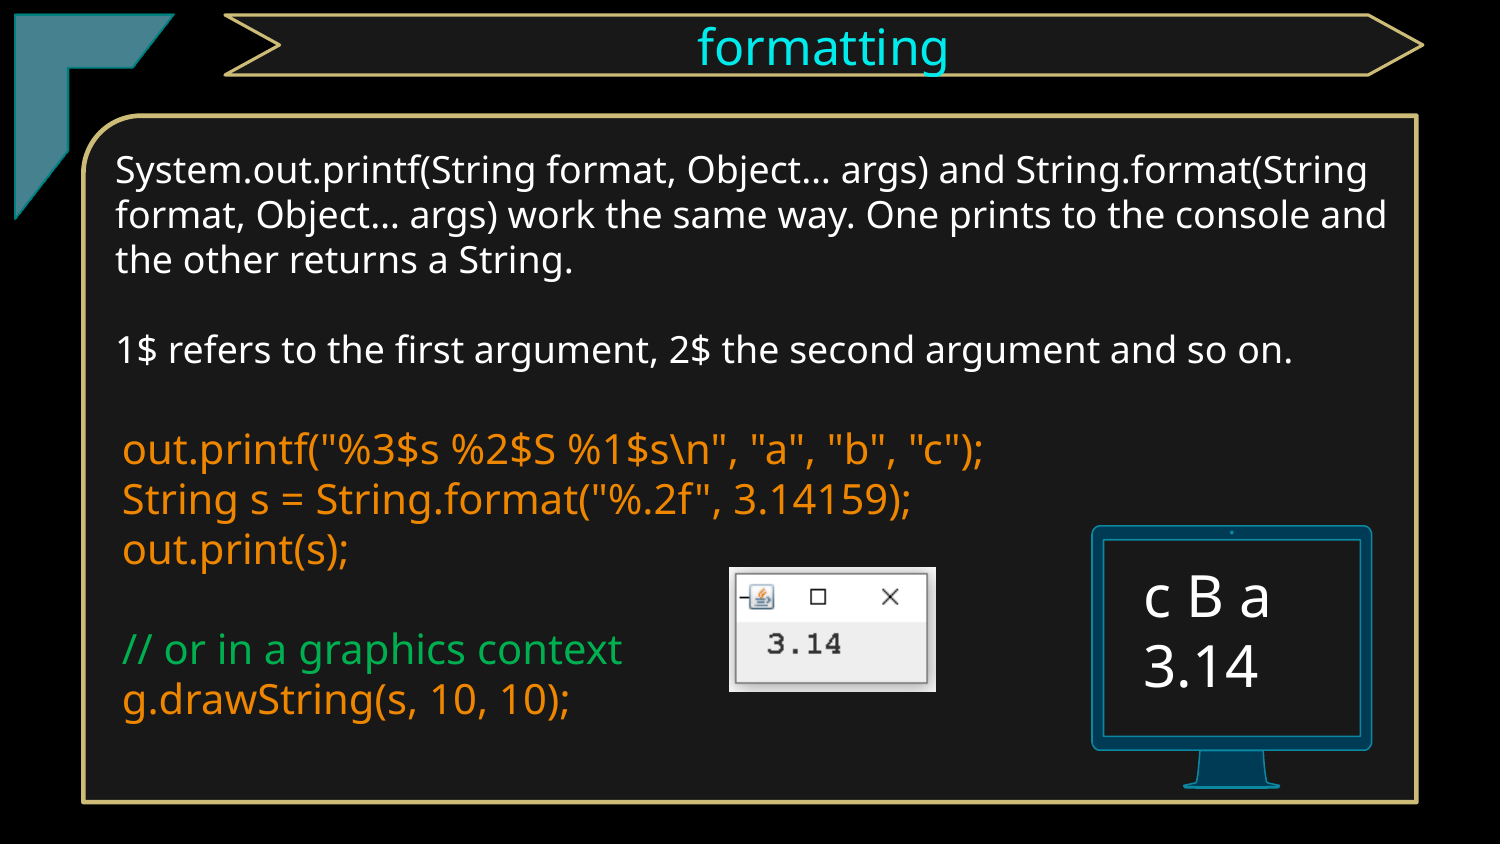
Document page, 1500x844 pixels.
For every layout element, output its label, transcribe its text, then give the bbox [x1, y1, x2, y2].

text_box c B a 3.14 [1128, 551, 1306, 707]
text_box formatting [224, 14, 1423, 75]
text_box System.out.printf(String format, Object… args) and String.format(String format, Object… args) work the same way. One prints to the console and the other returns a String. 1$ refers to the first argument, 2$ the second argument and so on. [83, 115, 1417, 803]
text_box [1091, 525, 1372, 789]
picture [0, 0, 1500, 844]
text_box out.printf("%3$s %2$S %1$s\n", "a", "b", "c"); String s = String.format("%.2f", 3.14159); out.print(s); // or in a graphics context g.drawString(s, 10, 10); [107, 415, 1000, 730]
text_box TClark [15, 15, 174, 219]
